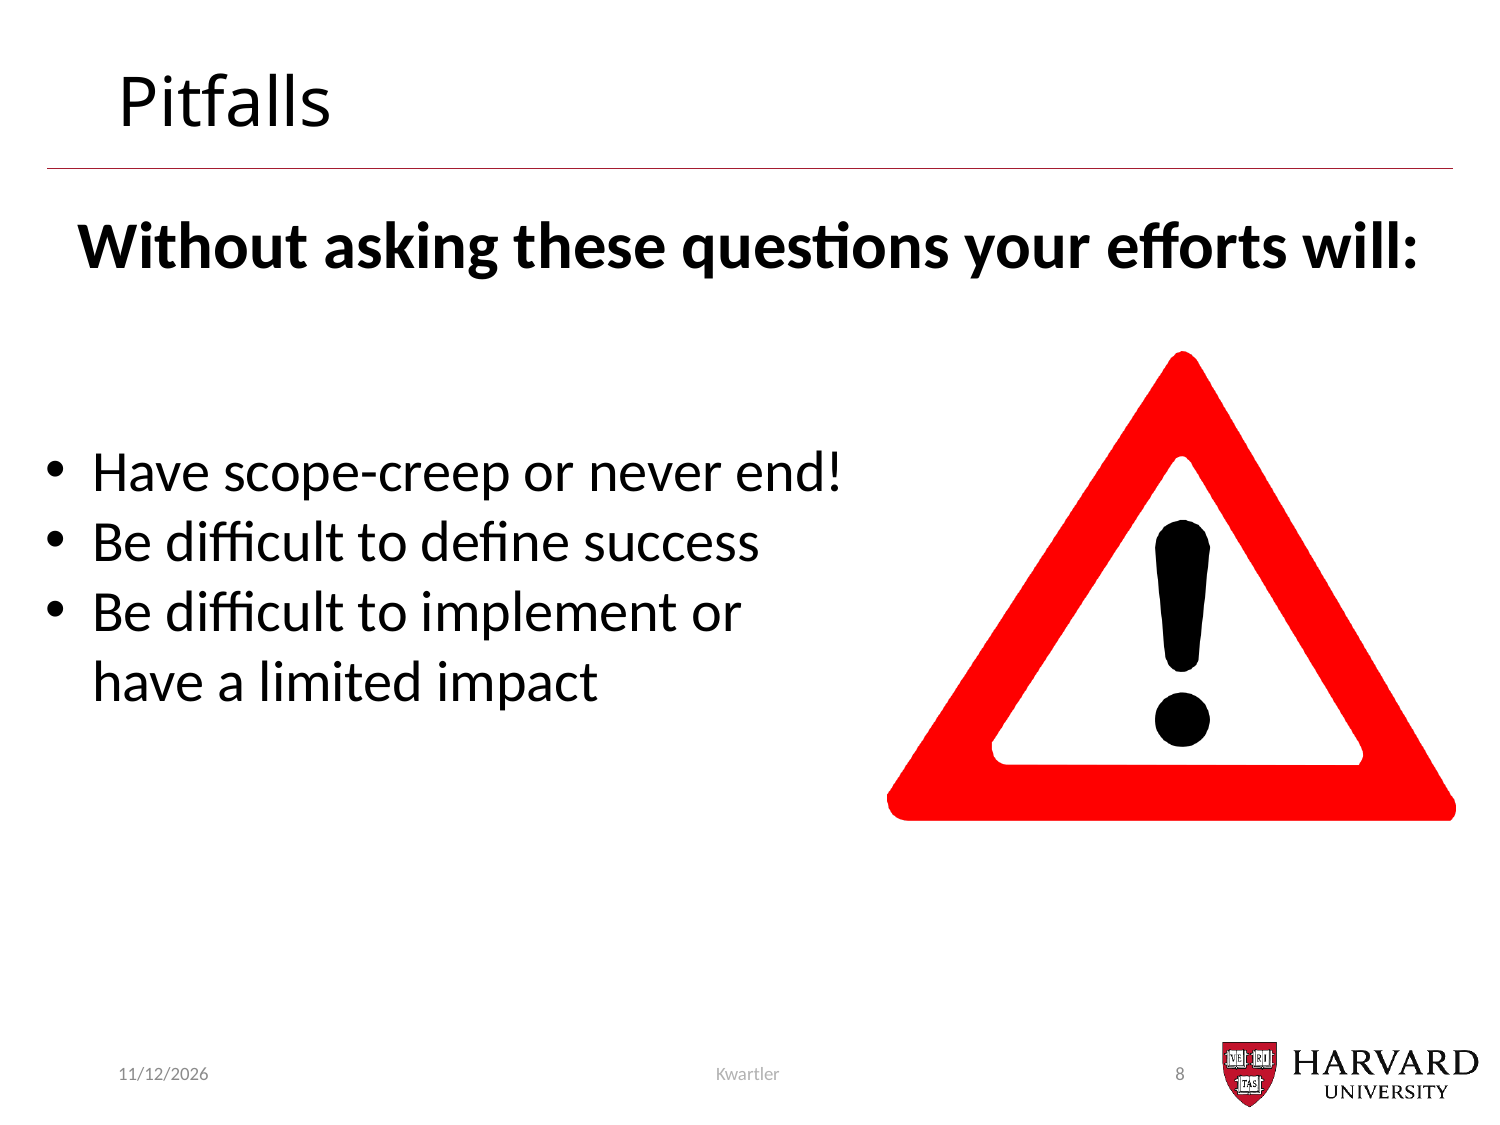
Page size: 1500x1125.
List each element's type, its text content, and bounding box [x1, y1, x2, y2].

slide_number 8 [1059, 1042, 1200, 1103]
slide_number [103, 1042, 441, 1103]
text_box Without asking these questions your efforts will: [63, 194, 1437, 290]
picture [1200, 1024, 1500, 1125]
picture [887, 351, 1456, 821]
text_box Have scope-creep or never end! Be difficult to define success Be difficult to implement or have a limited impact [30, 426, 868, 721]
footer Kwartler [496, 1042, 1004, 1103]
title Pitfalls [103, 59, 1397, 157]
